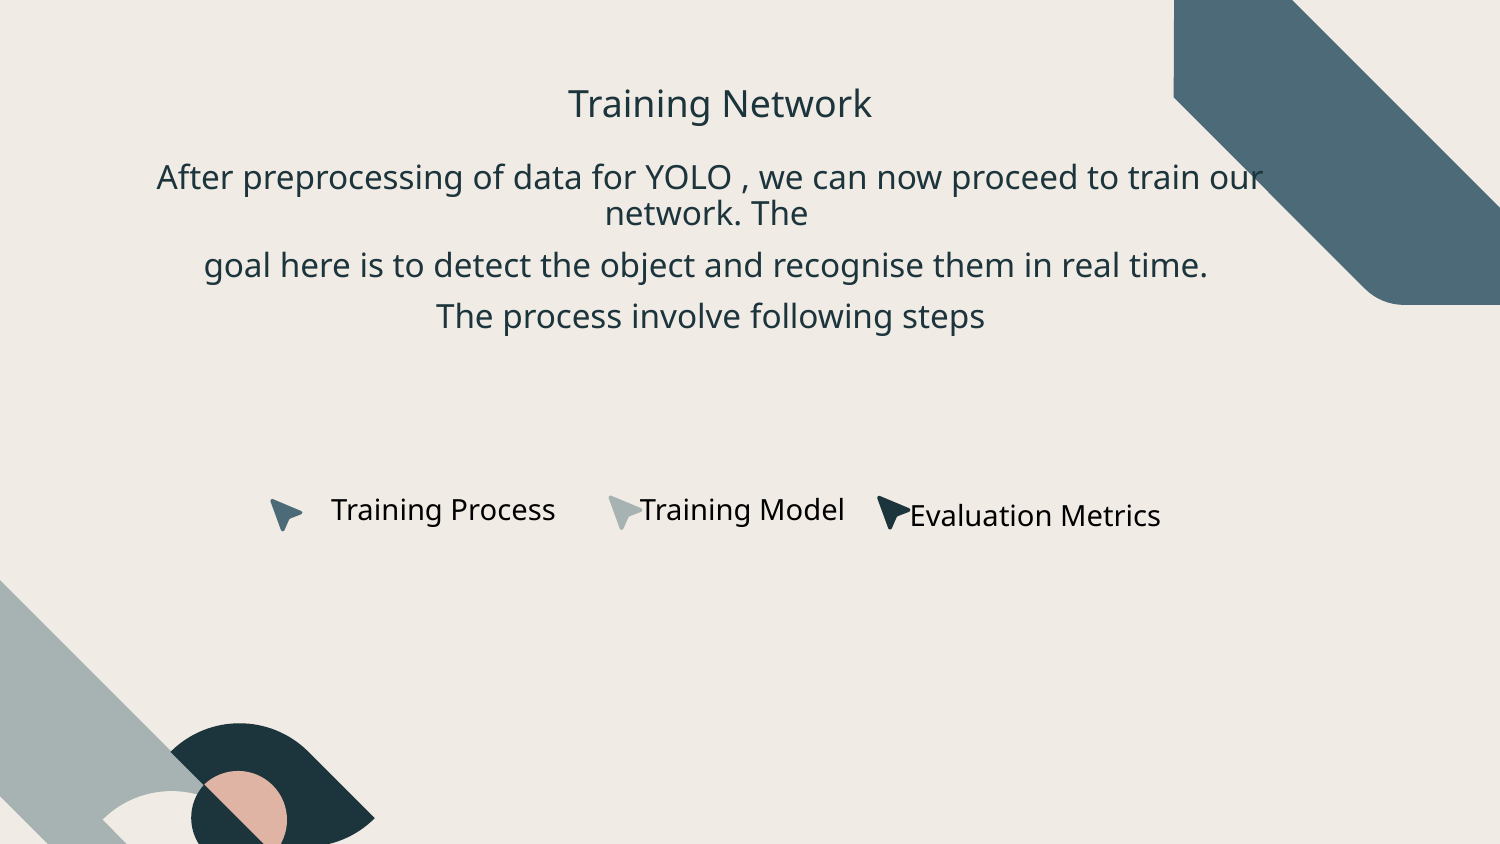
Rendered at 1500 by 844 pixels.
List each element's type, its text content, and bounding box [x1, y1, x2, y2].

text_box Training Network [553, 70, 947, 134]
text_box [1173, 0, 1500, 305]
text_box Evaluation Metrics [877, 489, 1194, 570]
list After preprocessing of data for YOLO , we can now proceed to train our network. The goal here is to detect the object and recognise them in real time. The process involve following steps [97, 153, 1326, 352]
text_box Training Model [584, 484, 902, 565]
text_box Training Process [278, 484, 584, 547]
text_box [270, 499, 303, 532]
text_box [608, 495, 643, 530]
